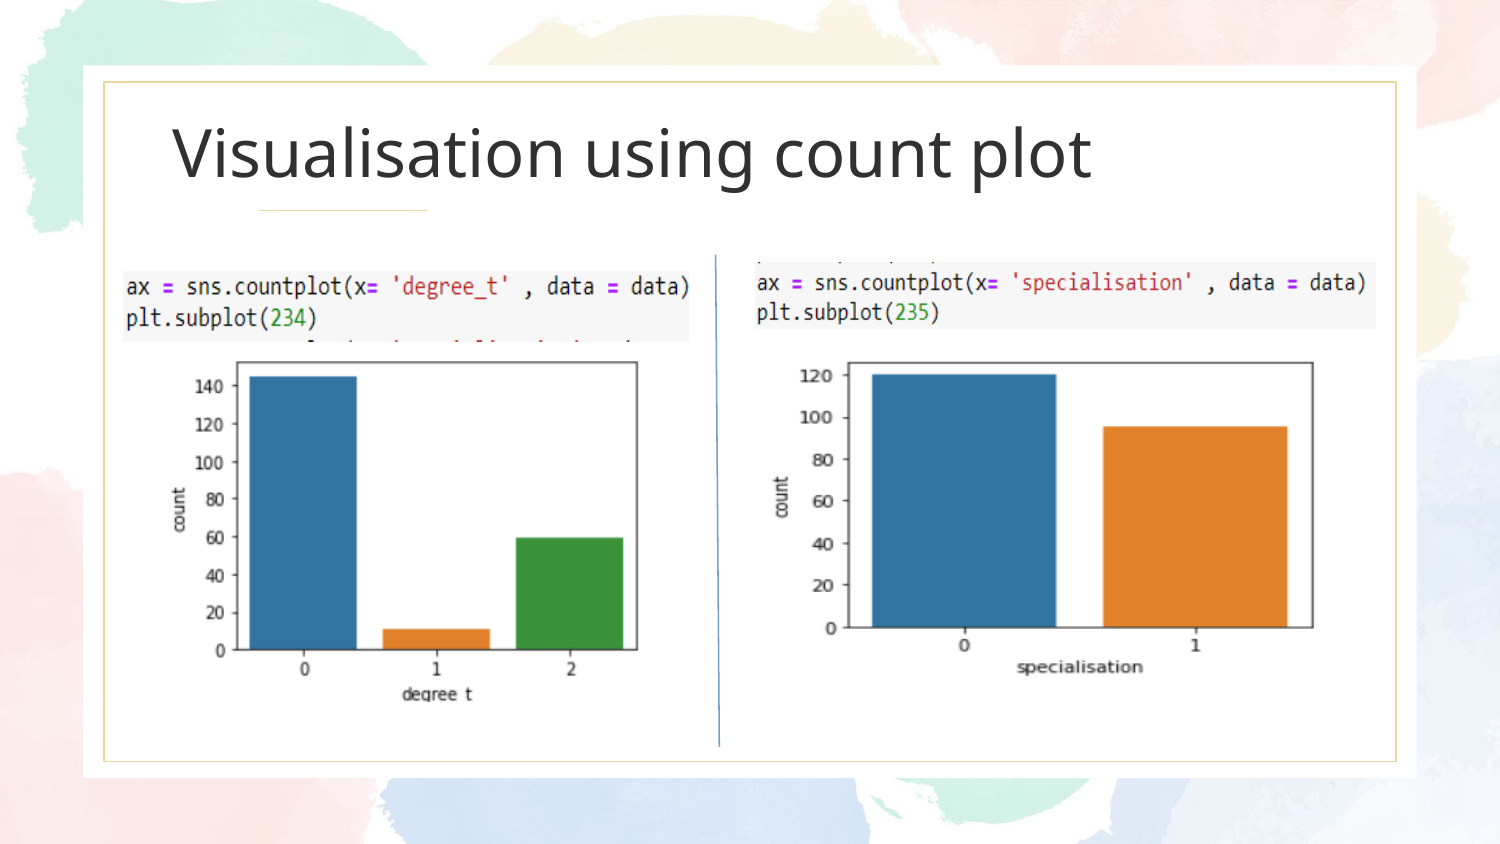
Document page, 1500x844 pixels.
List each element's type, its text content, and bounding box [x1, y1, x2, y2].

title Visualisation using count plot [147, 95, 1119, 190]
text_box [715, 254, 720, 748]
picture [0, 0, 1500, 844]
